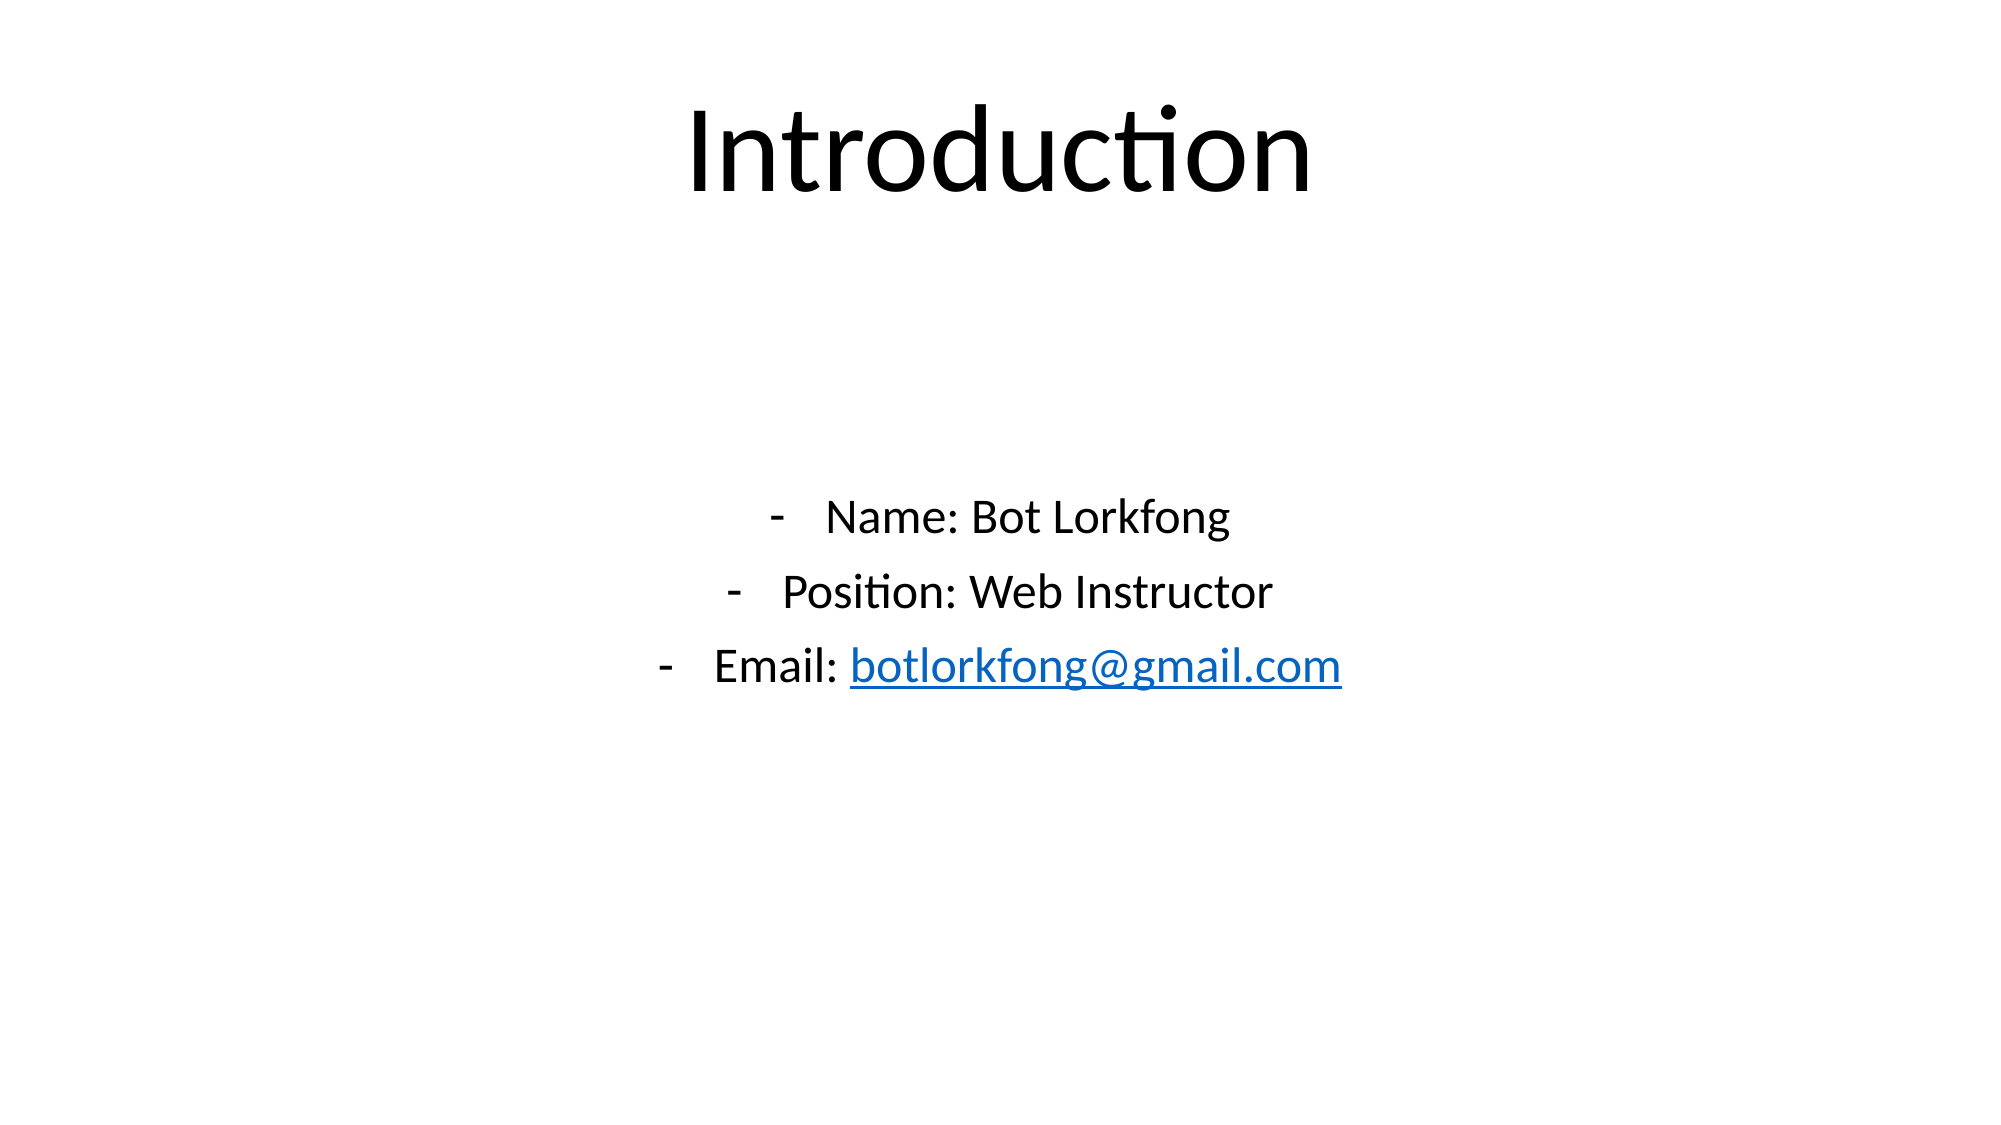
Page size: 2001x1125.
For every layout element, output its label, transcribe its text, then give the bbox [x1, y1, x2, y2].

subtitle Name: Bot Lorkfong Position: Web Instructor Email: botlorkfong@gmail.com [249, 244, 1750, 1013]
title Introduction [249, 86, 1750, 234]
